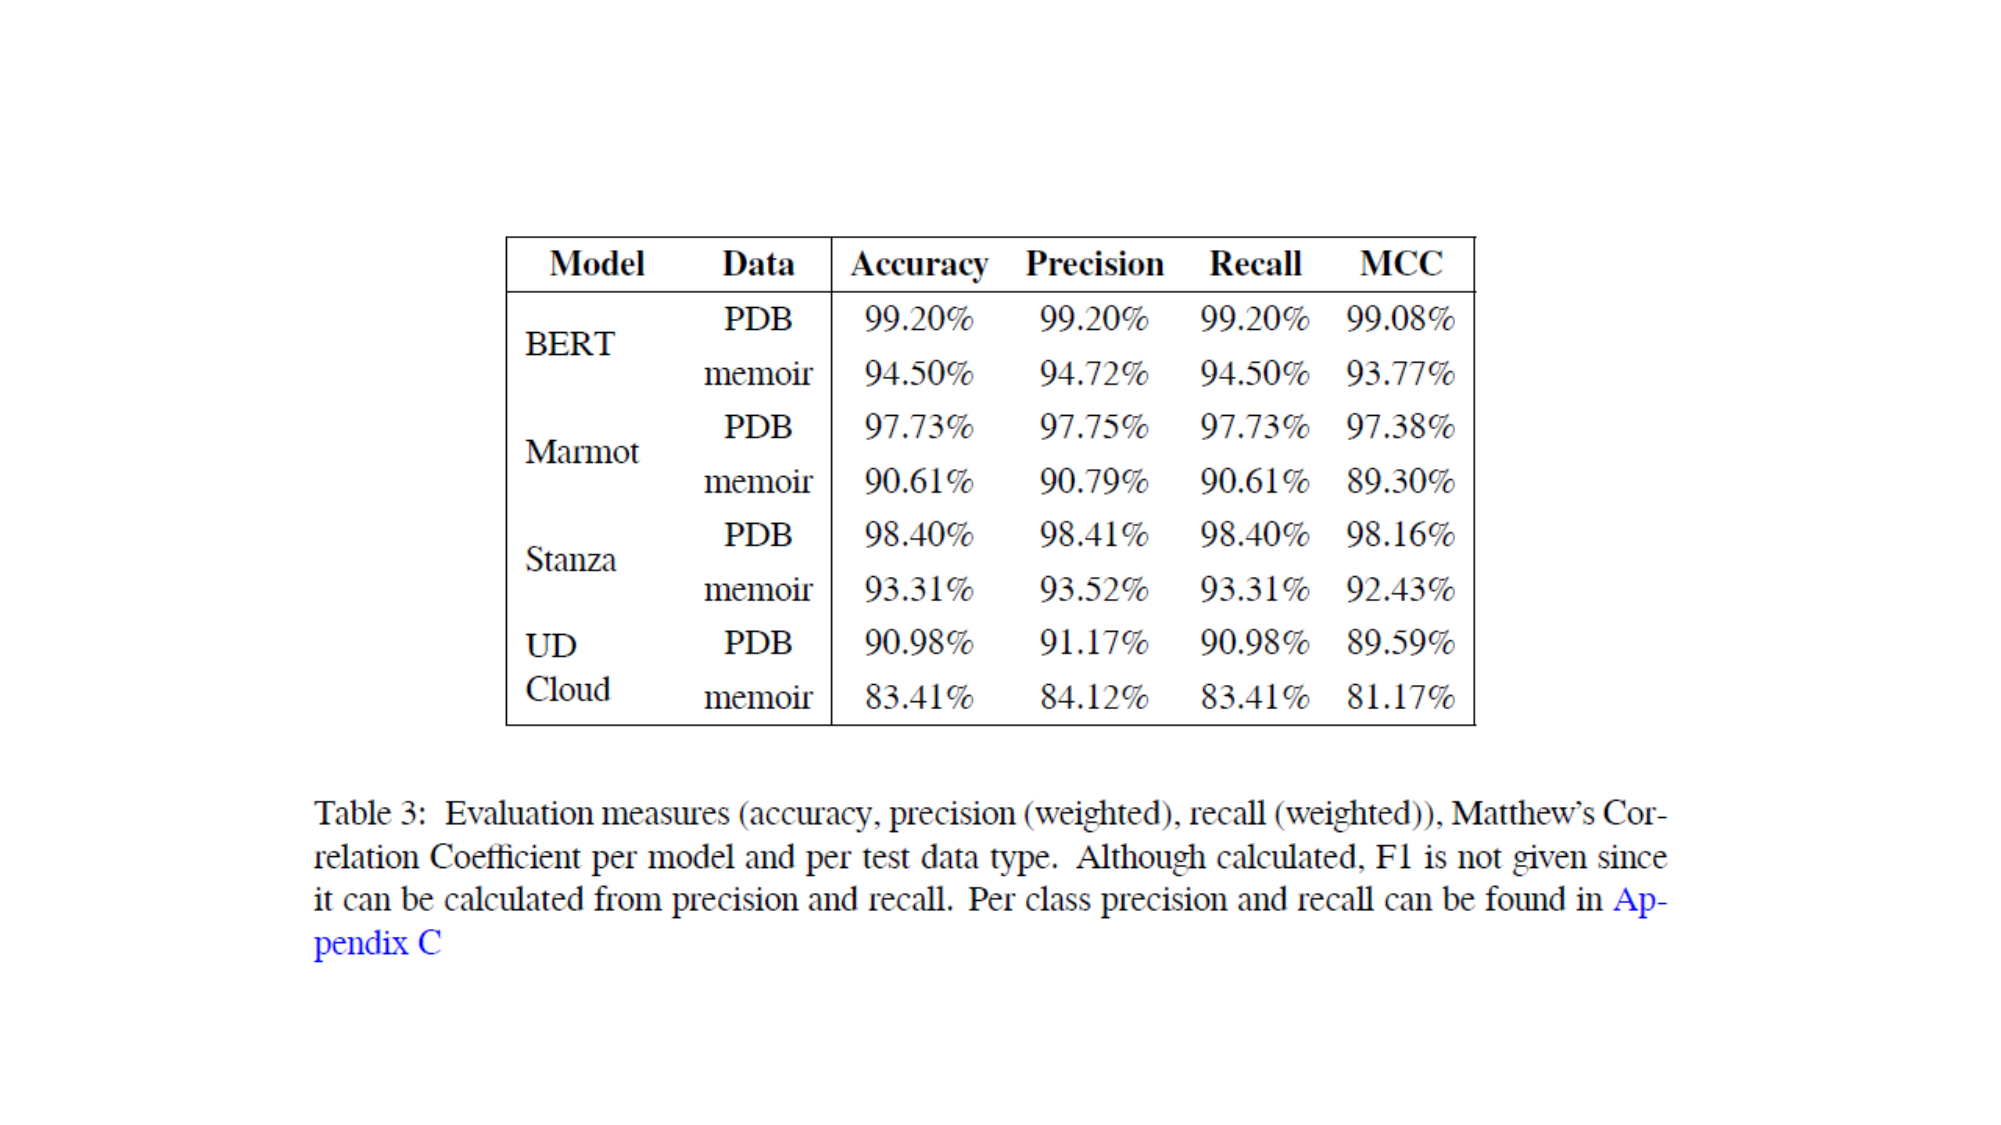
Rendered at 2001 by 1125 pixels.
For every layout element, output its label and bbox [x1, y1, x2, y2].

picture [237, 149, 1763, 976]
